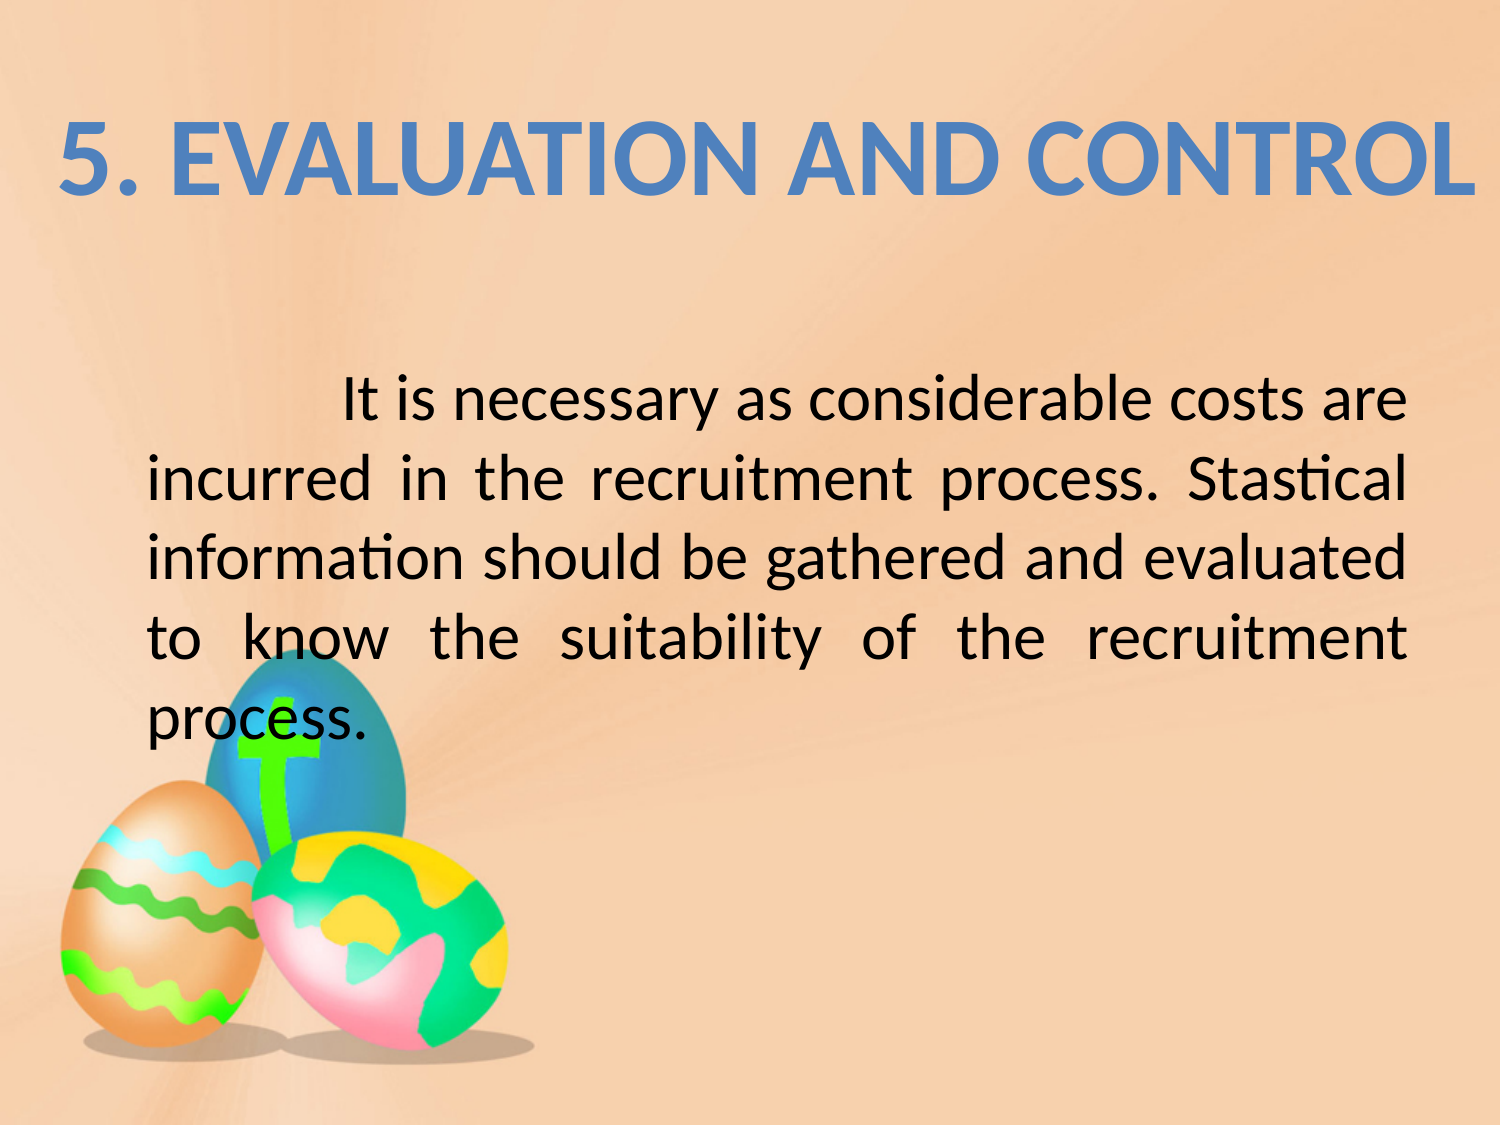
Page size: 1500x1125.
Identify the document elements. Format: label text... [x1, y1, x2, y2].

picture [0, 0, 1500, 1125]
text_box 5. Evaluation And Control [41, 74, 1493, 225]
list It is necessary as considerable costs are incurred in the recruitment process. Stastical information should be gathered and evaluated to know the suitability of the recruitment process. [75, 262, 1425, 1005]
